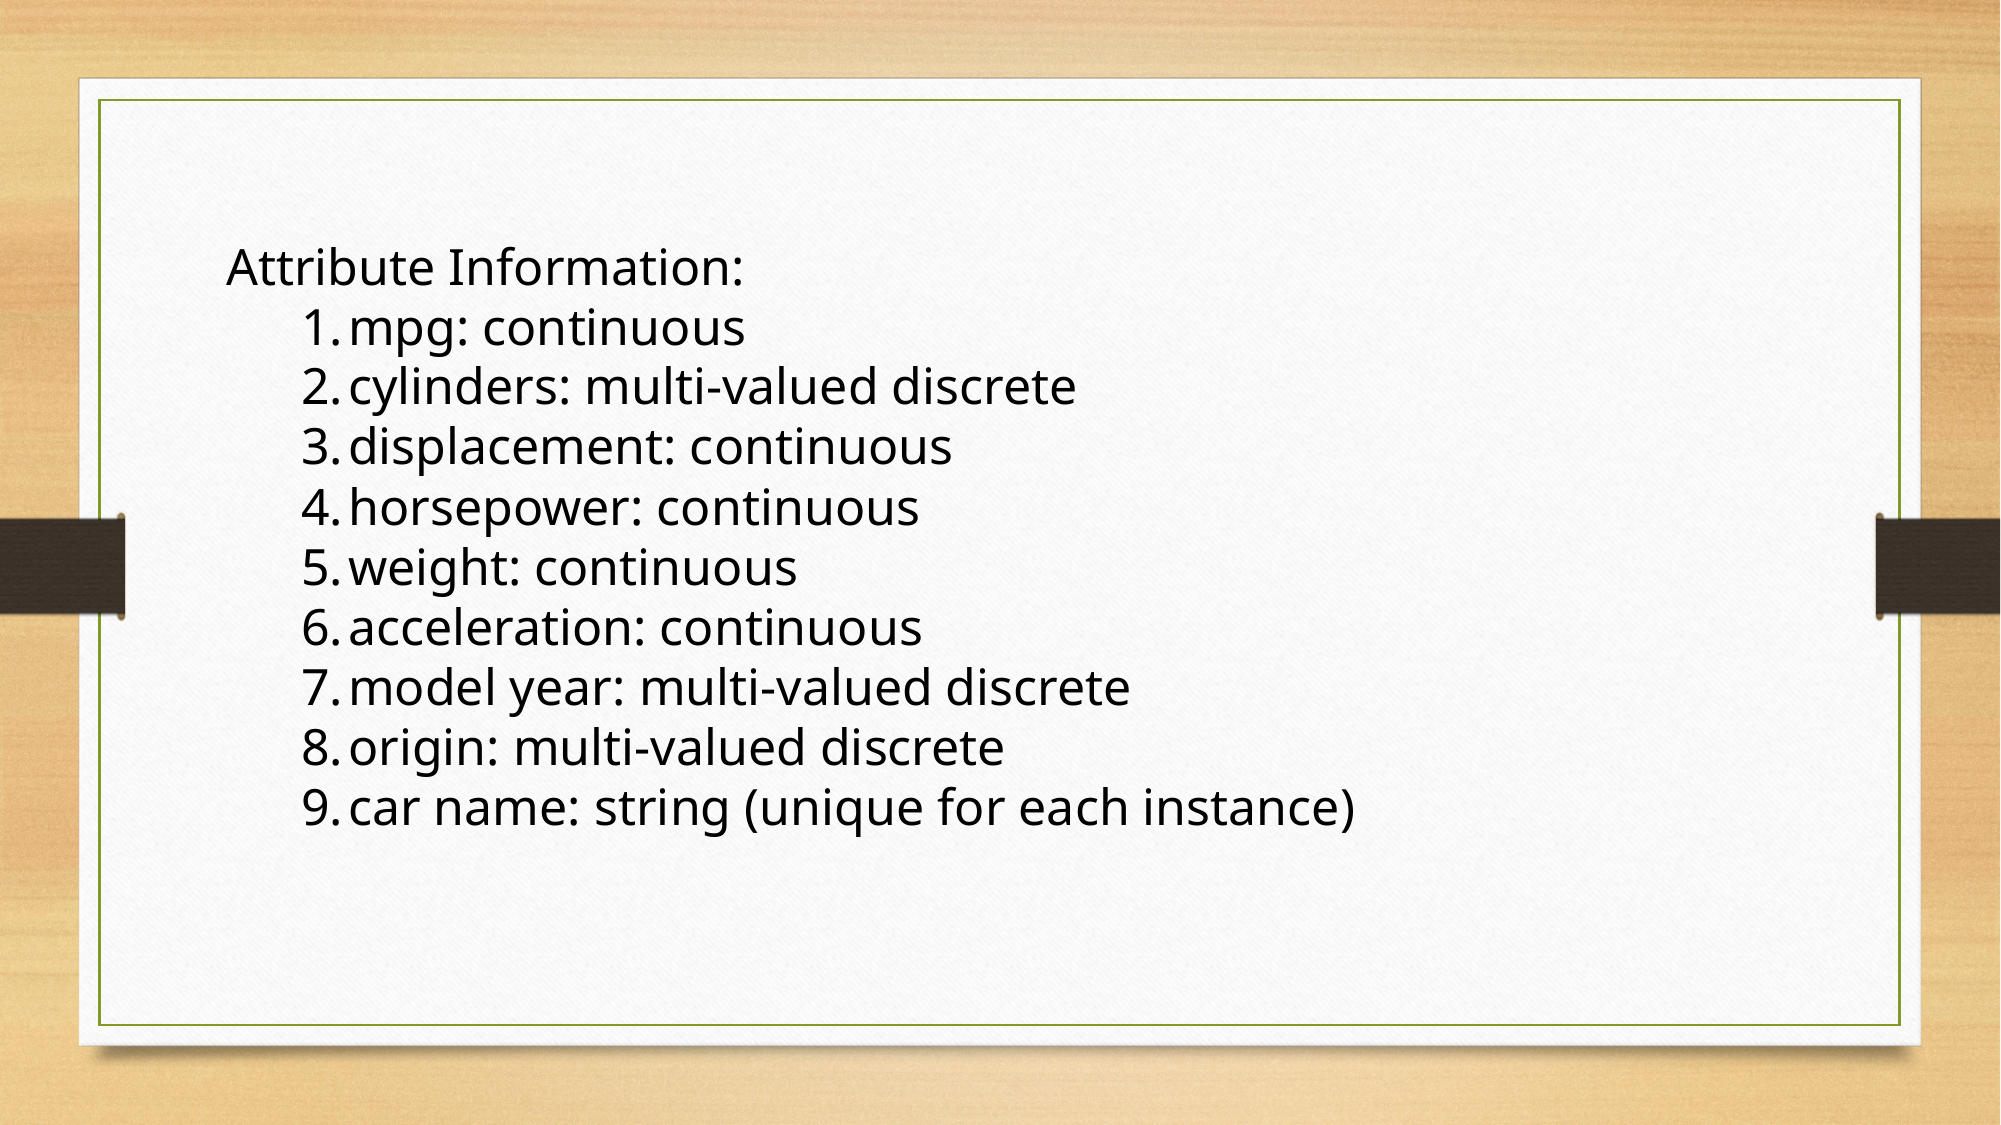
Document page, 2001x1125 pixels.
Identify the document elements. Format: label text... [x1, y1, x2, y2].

picture [0, 0, 2001, 1125]
text_box Attribute Information: mpg: continuous cylinders: multi-valued discrete displacement: continuous horsepower: continuous weight: continuous acceleration: continuous model year: multi-valued discrete origin: multi-valued discrete car name: string (unique for each instance) [0, 227, 1662, 843]
